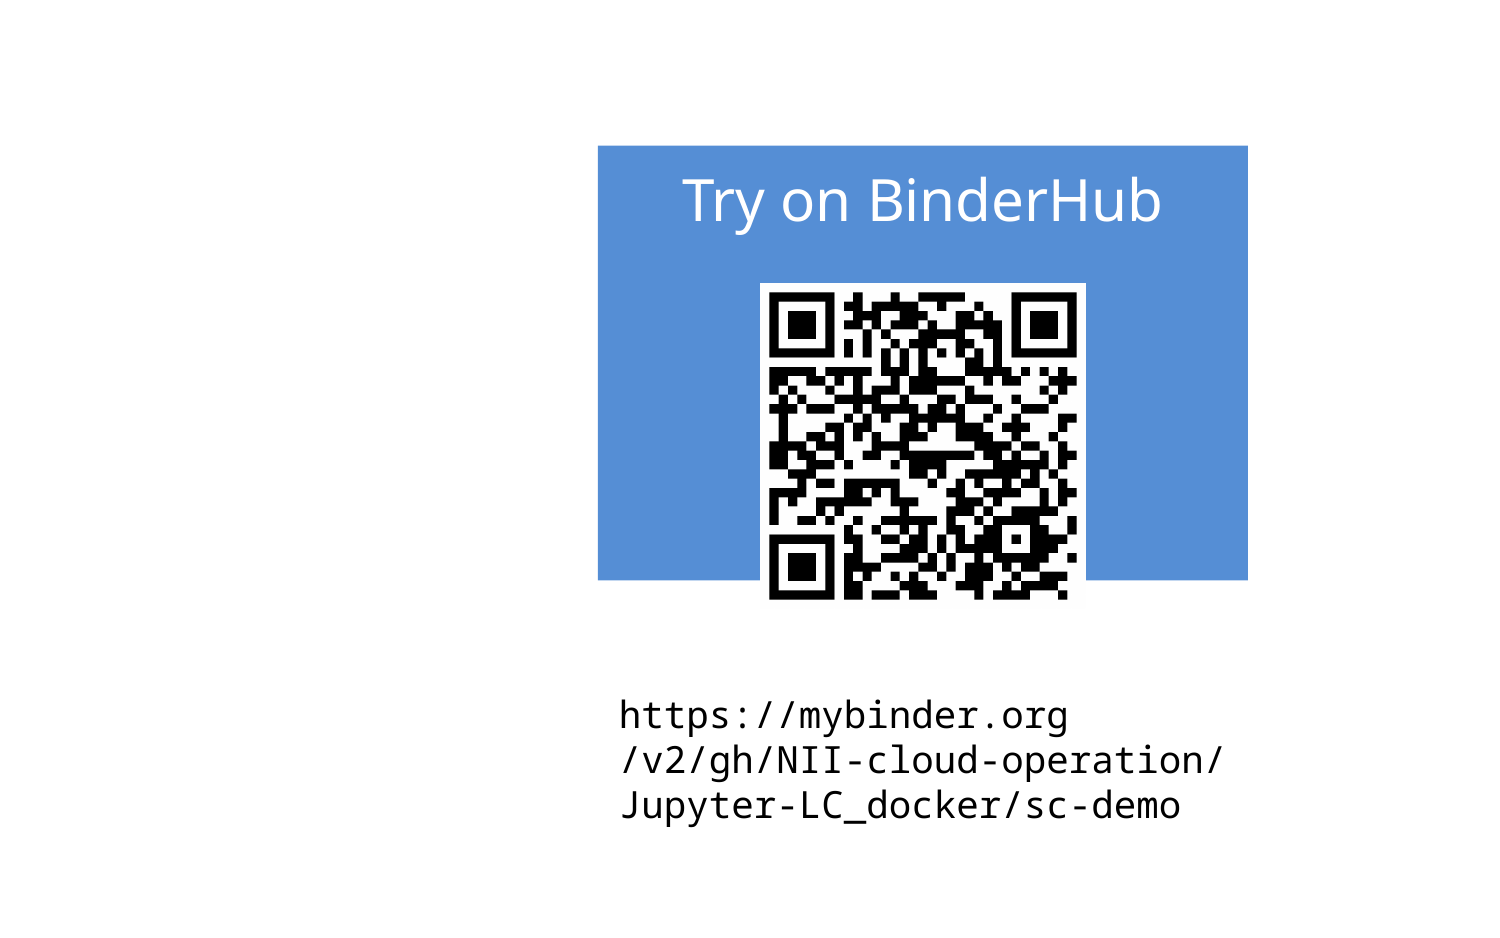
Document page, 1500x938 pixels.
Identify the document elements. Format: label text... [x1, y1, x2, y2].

text_box https://mybinder.org /v2/gh/NII-cloud-operation/ Jupyter-LC_docker/sc-demo [604, 683, 1242, 833]
text_box Try on BinderHub [597, 145, 1248, 581]
picture [760, 283, 1086, 609]
